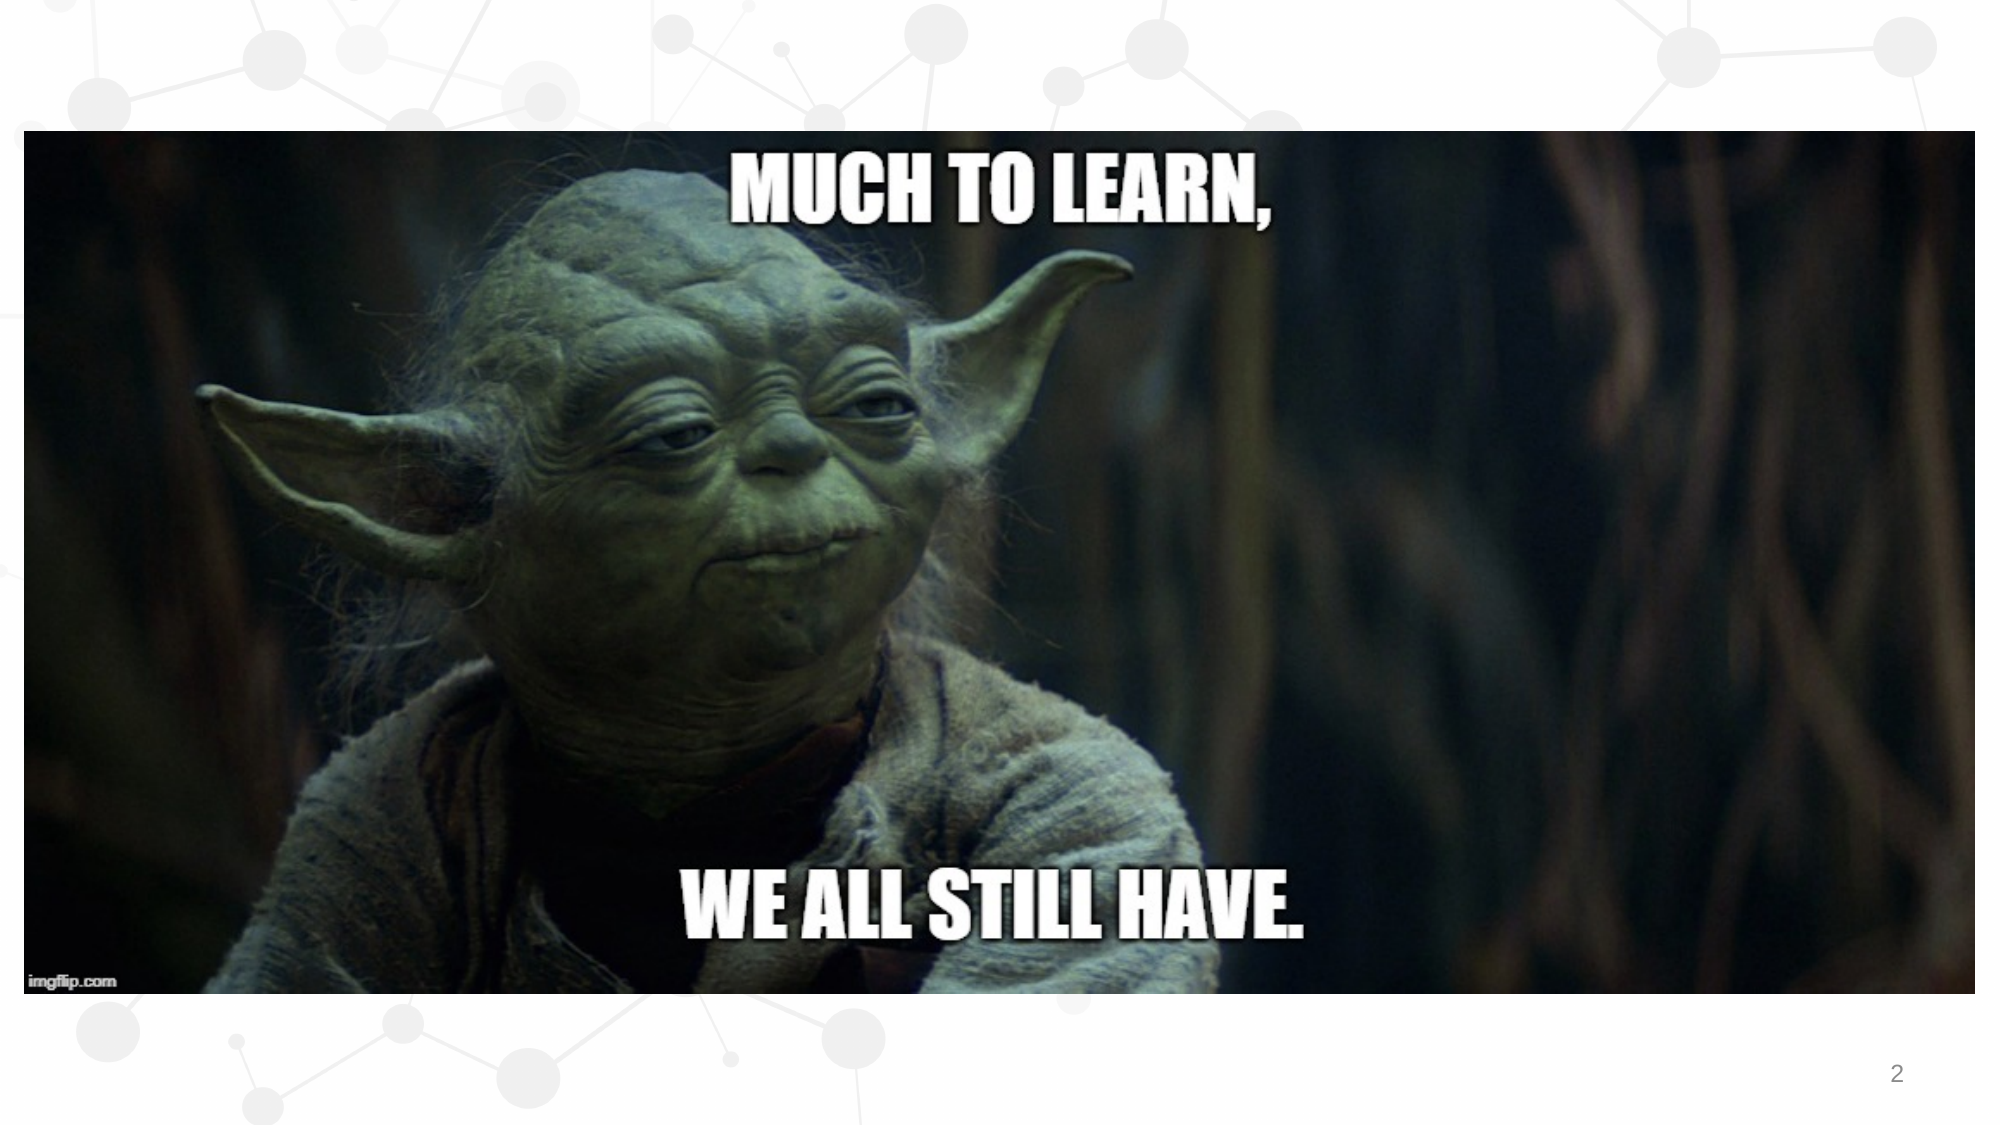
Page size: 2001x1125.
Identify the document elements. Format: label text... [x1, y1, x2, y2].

picture [0, 0, 2001, 1125]
slide_number 2 [1724, 1042, 1920, 1103]
